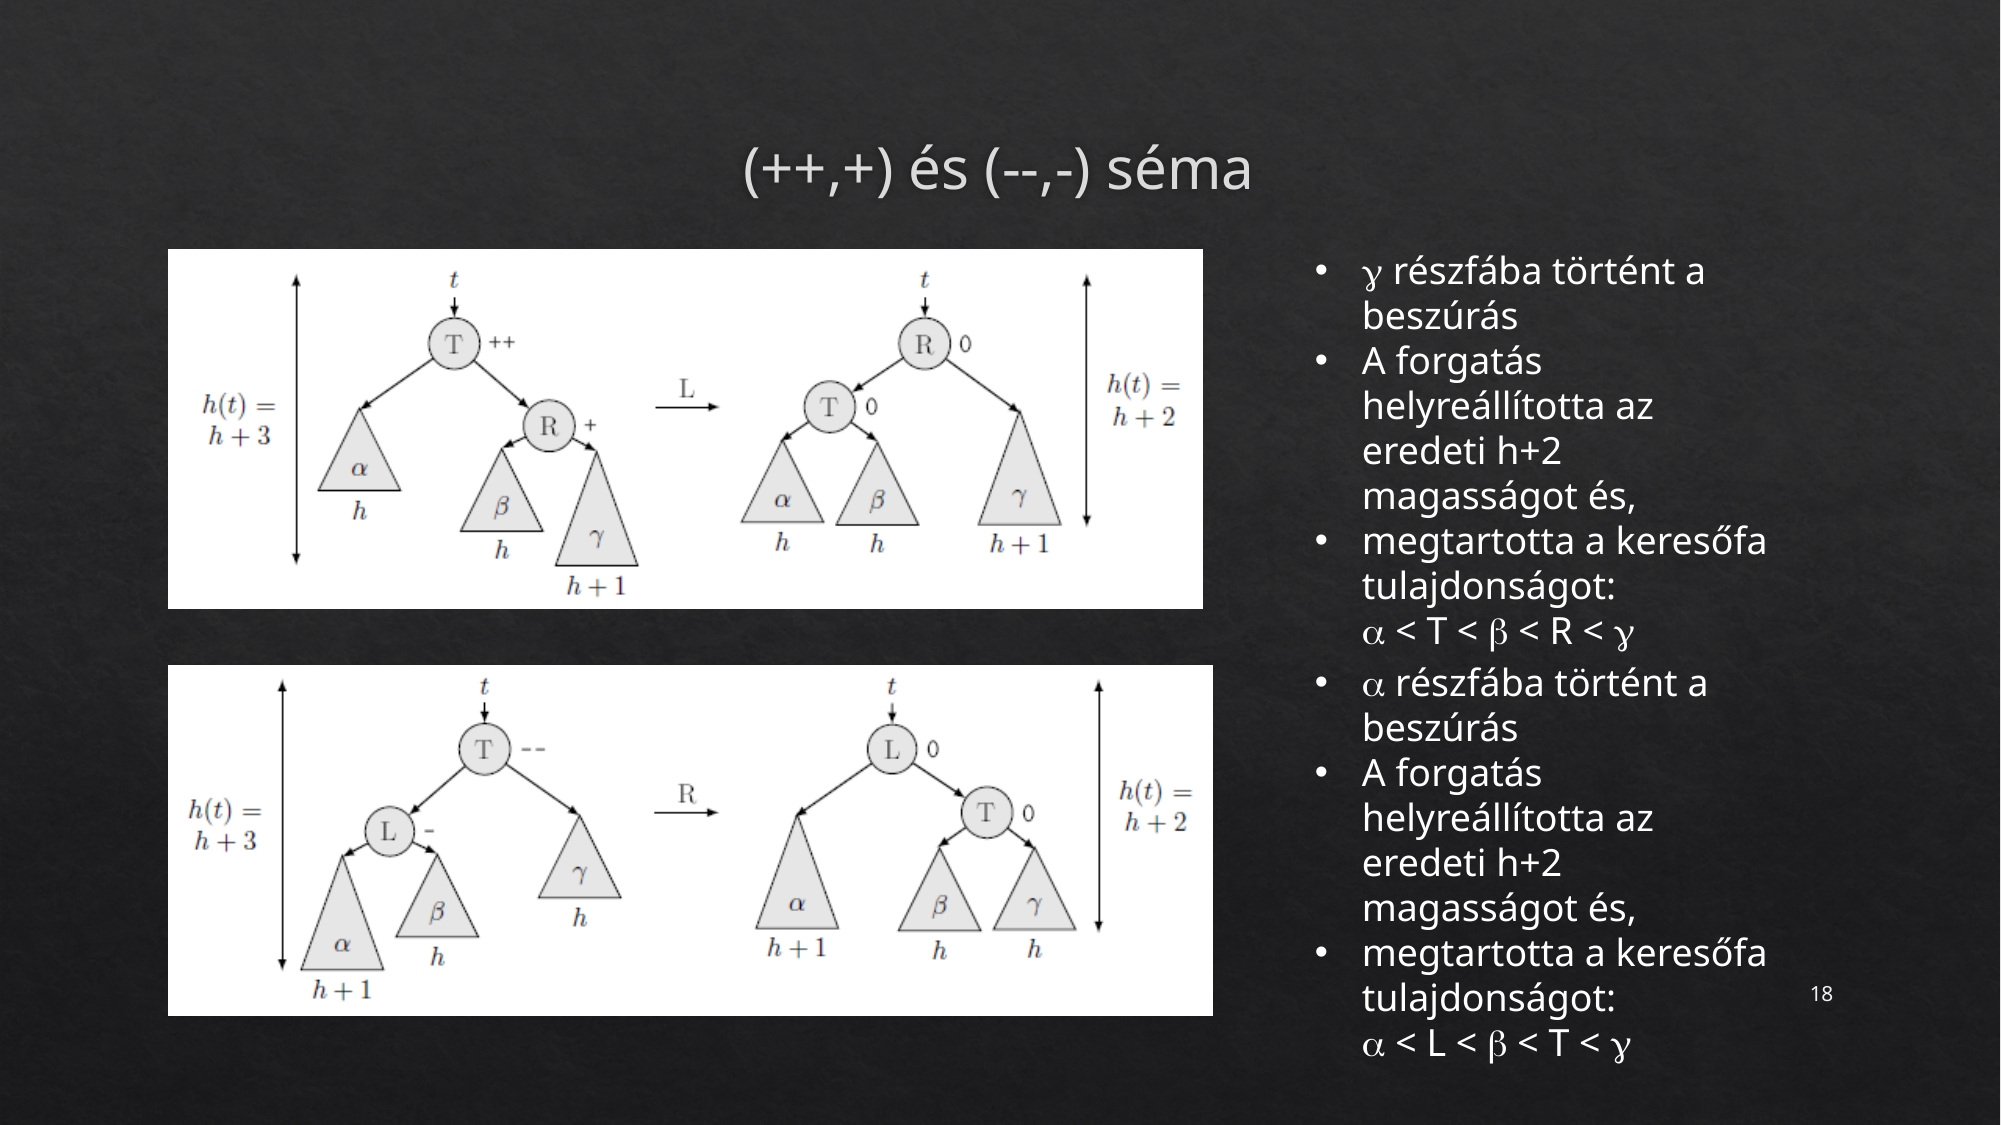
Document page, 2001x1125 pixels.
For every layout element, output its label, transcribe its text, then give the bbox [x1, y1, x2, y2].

text_box  részfába történt a beszúrás A forgatás helyreállította az eredeti h+2 magasságot és, megtartotta a keresőfa tulajdonságot:  < L <  < T <  [1300, 651, 1787, 1072]
picture [168, 665, 1213, 1017]
slide_number 18 [1787, 965, 1849, 1025]
text_box  részfába történt a beszúrás A forgatás helyreállította az eredeti h+2 magasságot és, megtartotta a keresőfa tulajdonságot:  < T <  < R <  [1300, 239, 1787, 651]
title (++,+) és (--,-) séma [149, 99, 1849, 233]
picture [168, 249, 1204, 609]
